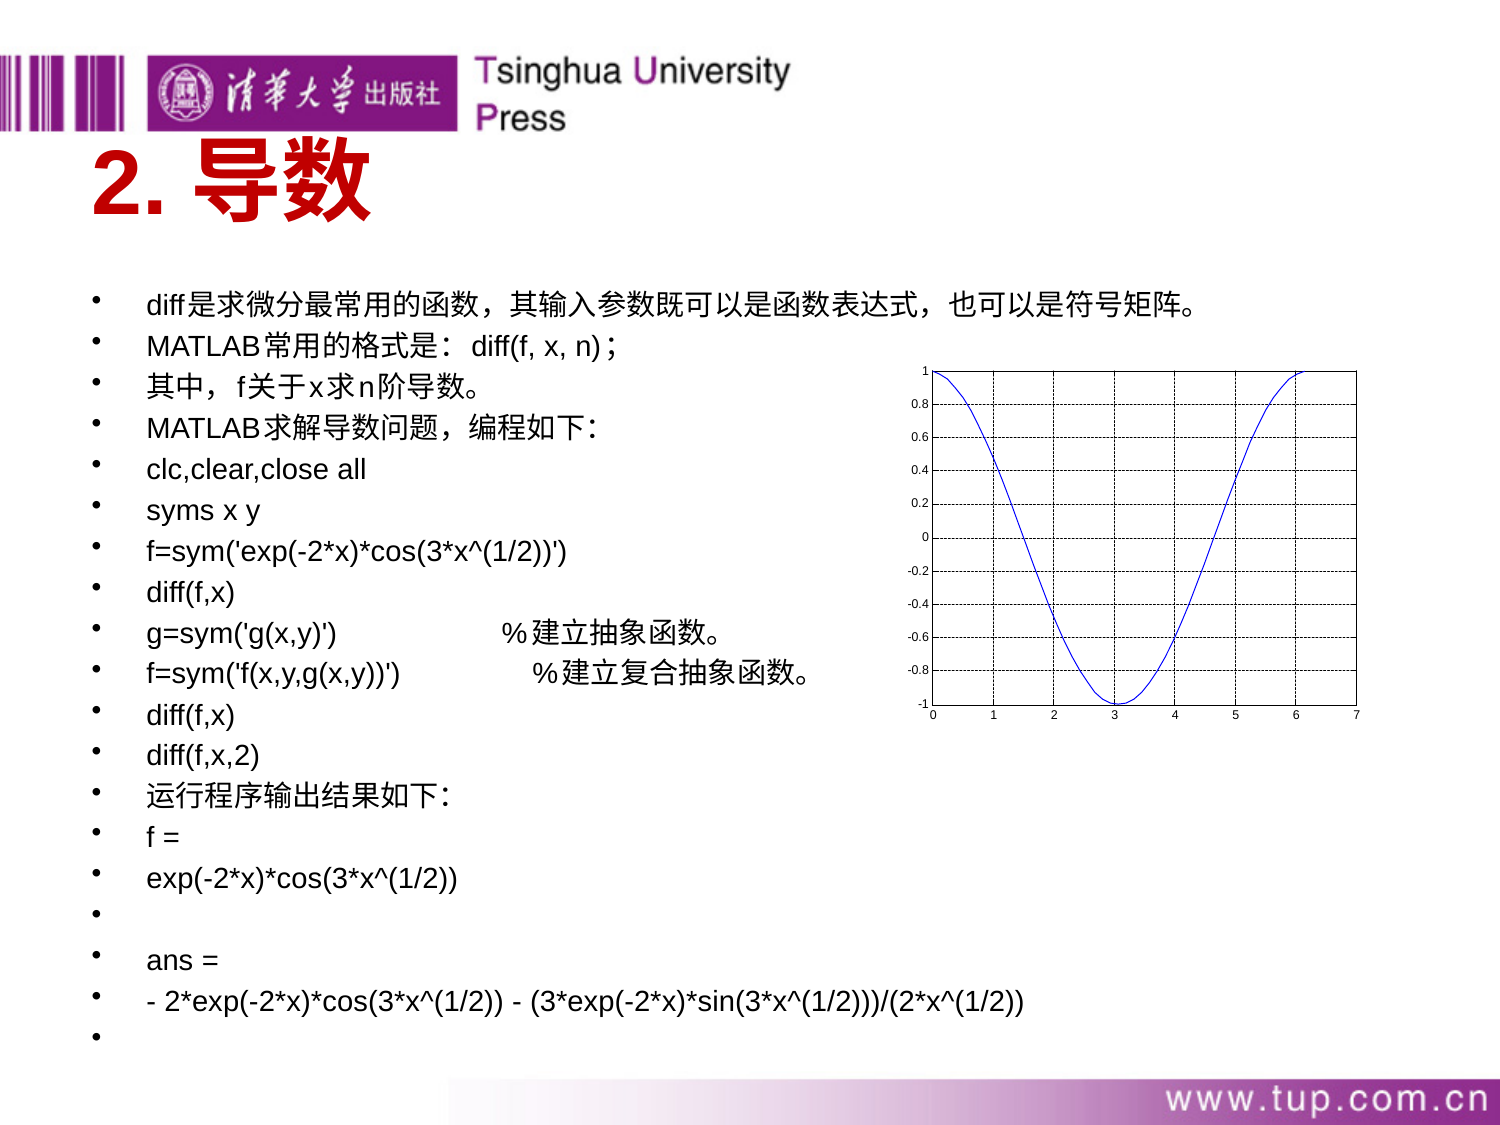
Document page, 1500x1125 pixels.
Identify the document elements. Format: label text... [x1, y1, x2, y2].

title 2.导数 [76, 113, 1427, 242]
picture [0, 1059, 1500, 1125]
picture [0, 34, 1500, 149]
list diff是求微分最常用的函数，其输入参数既可以是函数表达式，也可以是符号矩阵。 MATLAB常用的格式是：diff(f, x, n)； 其中，f关于x求n阶导数。 MATLAB求解导数问题，编程如下： clc,clear,close all syms x y f=sym('exp(-2*x)*cos(3*x^(1/2))') diff(f,x) g=sym('g(x,y)') %建立抽象函数。 f=sym('f(x,y,g(x,y))') %建立复合抽象函数。 diff(f,x) diff(f,x,2) 运行程序输出结果如下： f = exp(-2*x)*cos(3*x^(1/2)) ans = - 2*exp(-2*x)*cos(3*x^(1/2)) - (3*exp(-2*x)*sin(3*x^(1/2)))/(2*x^(1/2)) [76, 278, 1427, 1083]
picture [903, 361, 1366, 725]
